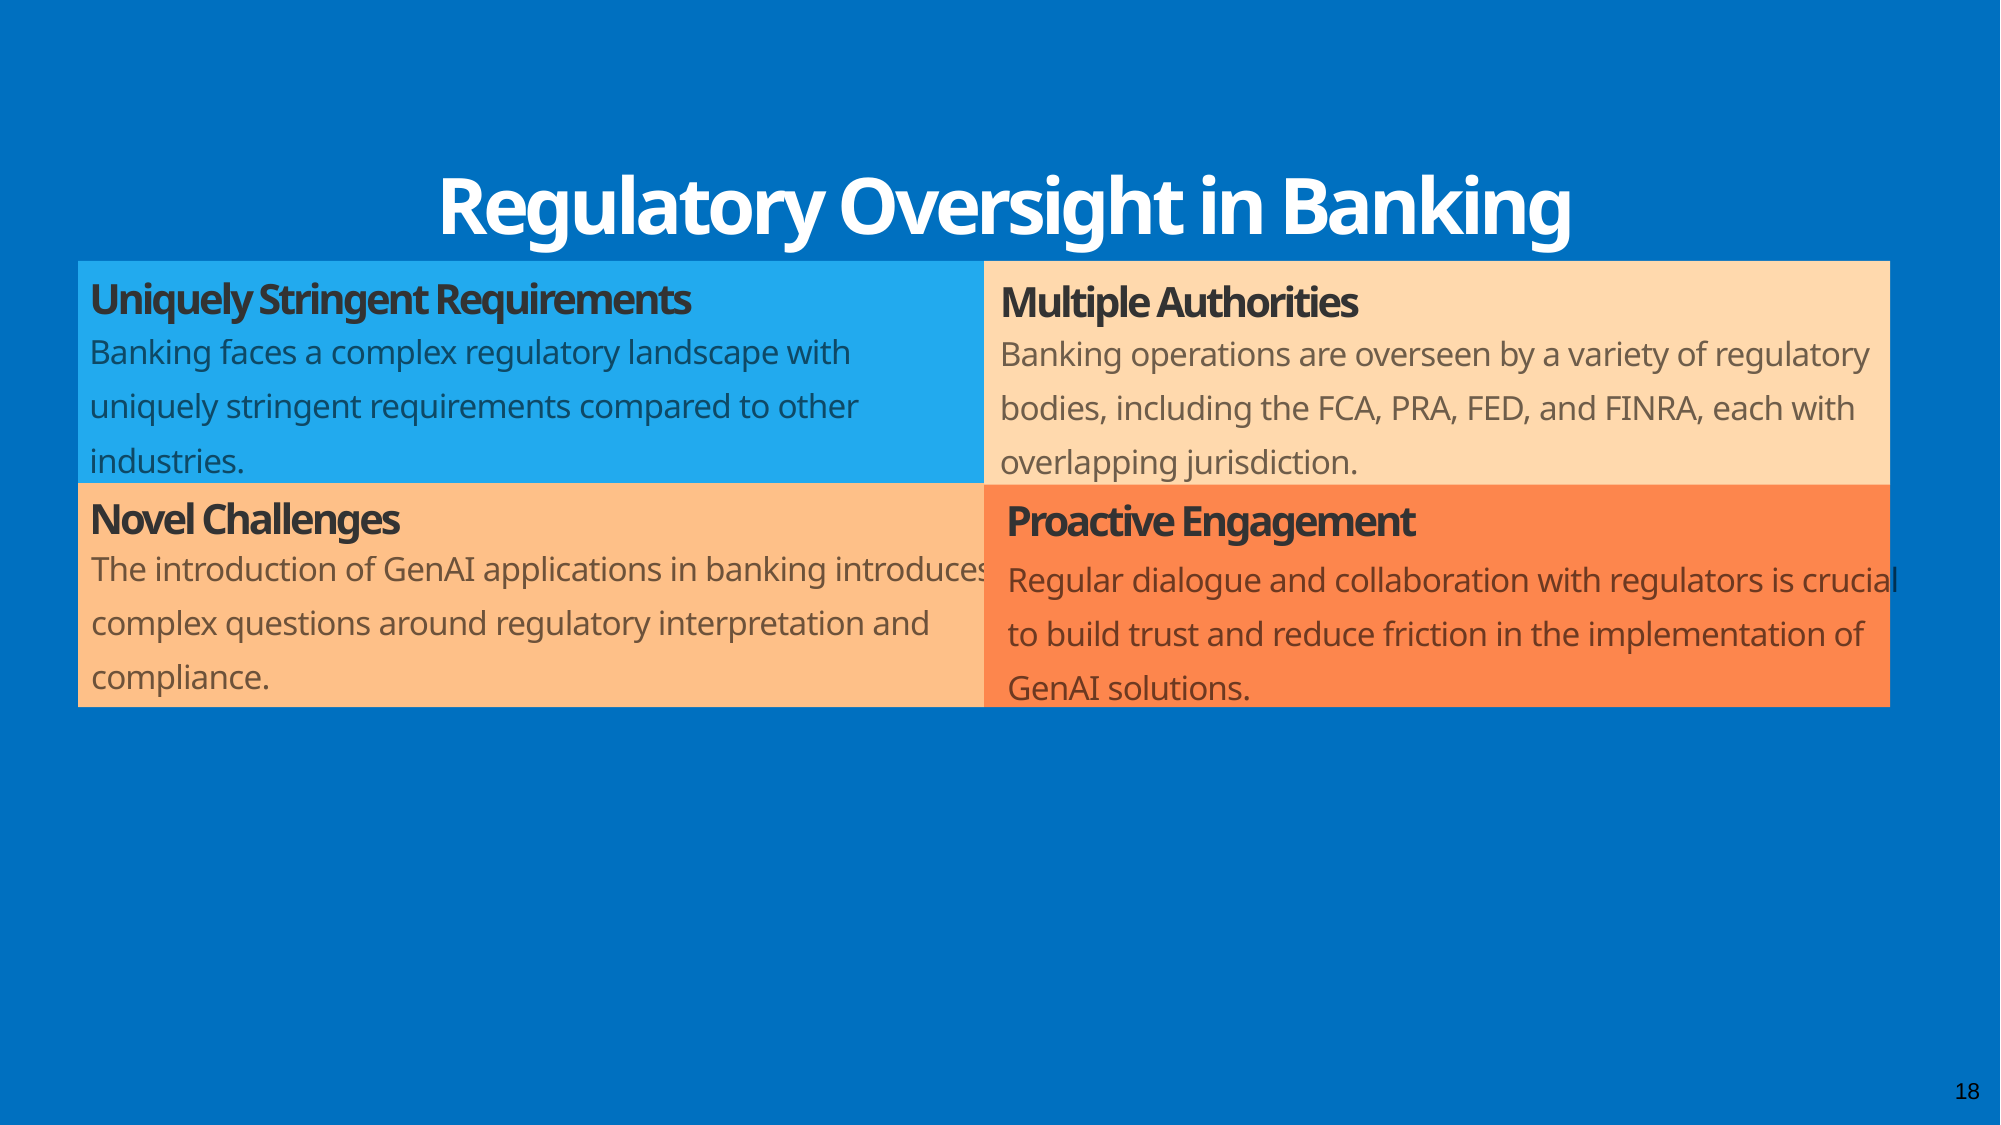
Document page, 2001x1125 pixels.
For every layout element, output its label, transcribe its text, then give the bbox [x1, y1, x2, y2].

text_box Banking operations are overseen by a variety of regulatory bodies, including the FCA, PRA, FED, and FINRA, each with overlapping jurisdiction. [999, 318, 1911, 482]
text_box [78, 260, 89, 483]
slide_number 18 [1940, 1068, 2000, 1118]
text_box [984, 260, 1891, 480]
text_box Regular dialogue and collaboration with regulators is crucial to build trust and reduce friction in the implementation of GenAI solutions. [1007, 544, 1919, 708]
text_box Uniquely Stringent Requirements [89, 260, 984, 317]
text_box [78, 483, 984, 708]
text_box Banking faces a complex regulatory landscape with uniquely stringent requirements compared to other industries. [89, 317, 984, 480]
text_box Novel Challenges [89, 480, 1000, 543]
text_box Multiple Authorities [999, 264, 1911, 318]
text_box Proactive Engagement [1005, 482, 1917, 545]
text_box [984, 484, 1007, 708]
text_box The introduction of GenAI applications in banking introduces complex questions around regulatory interpretation and compliance. [91, 534, 984, 705]
text_box Regulatory Oversight in Banking [6, 158, 2000, 250]
